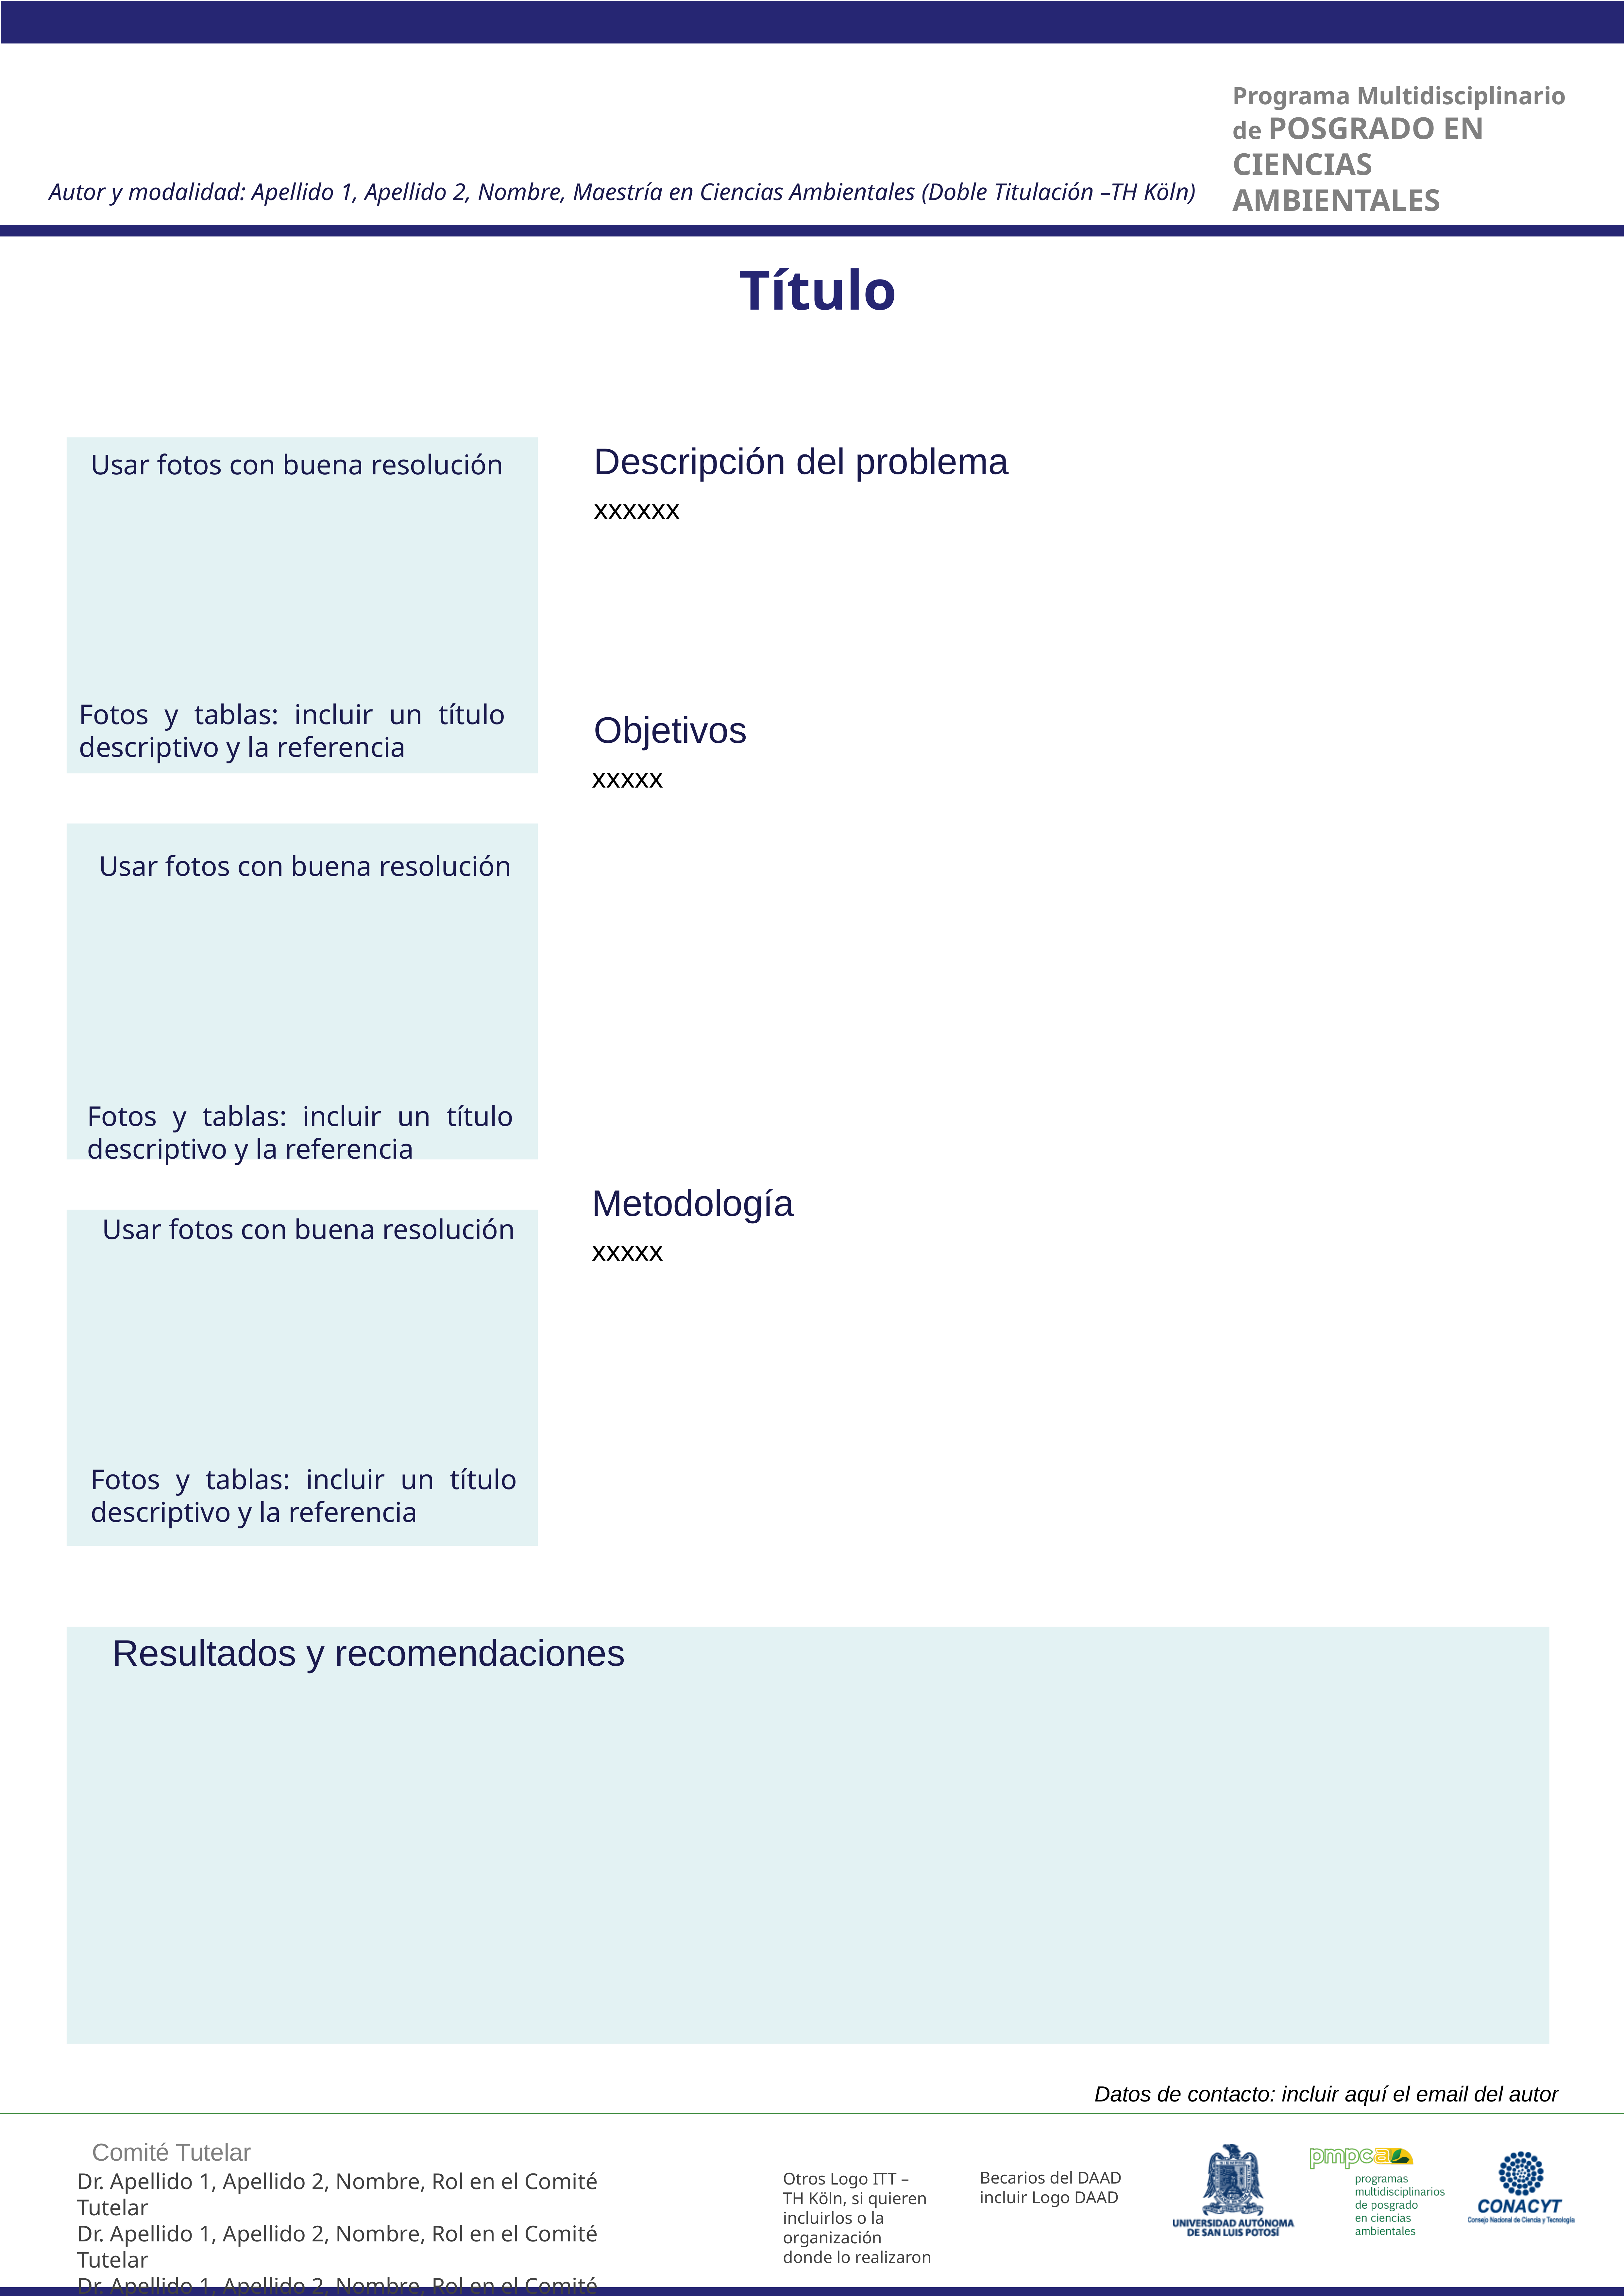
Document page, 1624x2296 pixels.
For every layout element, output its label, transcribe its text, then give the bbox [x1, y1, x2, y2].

picture [1310, 2148, 1445, 2238]
text_box Usar fotos con buena resolución [97, 1210, 530, 1247]
text_box Datos de contacto: incluir aquí el email del autor [1090, 2075, 1624, 2108]
picture [1173, 2144, 1295, 2237]
text_box Descripción del problema xxxxxx Objetivos xxxxx Metodología xxxxx [592, 437, 1559, 1530]
text_box Fotos y tablas: incluir un título descriptivo y la referencia [74, 695, 511, 765]
picture [1468, 2151, 1575, 2225]
text_box Fotos y tablas: incluir un título descriptivo y la referencia [82, 1096, 519, 1167]
text_box Autor y modalidad: Apellido 1, Apellido 2, Nombre, Maestría en Ciencias Ambientales (Doble Titulación –TH Köln) [47, 139, 1515, 212]
text_box Usar fotos con buena resolución [94, 846, 527, 884]
text_box Dr. Apellido 1, Apellido 2, Nombre, Rol en el Comité Tutelar Dr. Apellido 1, Apellido 2, Nombre, Rol en el Comité Tutelar Dr. Apellido 1, Apellido 2, Nombre, Rol en el Comité Tutelar [75, 2167, 665, 2286]
text_box Usar fotos con buena resolución [86, 445, 518, 482]
text_box Otros Logo ITT – TH Köln, si quieren incluirlos o la organización donde lo realizaron [781, 2168, 935, 2234]
text_box Fotos y tablas: incluir un título descriptivo y la referencia [86, 1459, 522, 1530]
text_box [66, 1210, 538, 1546]
text_box Título [72, 255, 1541, 380]
text_box Becarios del DAAD incluir Logo DAAD [978, 2167, 1132, 2233]
text_box Resultados y recomendaciones [66, 1626, 1549, 2044]
text_box [66, 823, 538, 1160]
text_box [66, 437, 538, 774]
